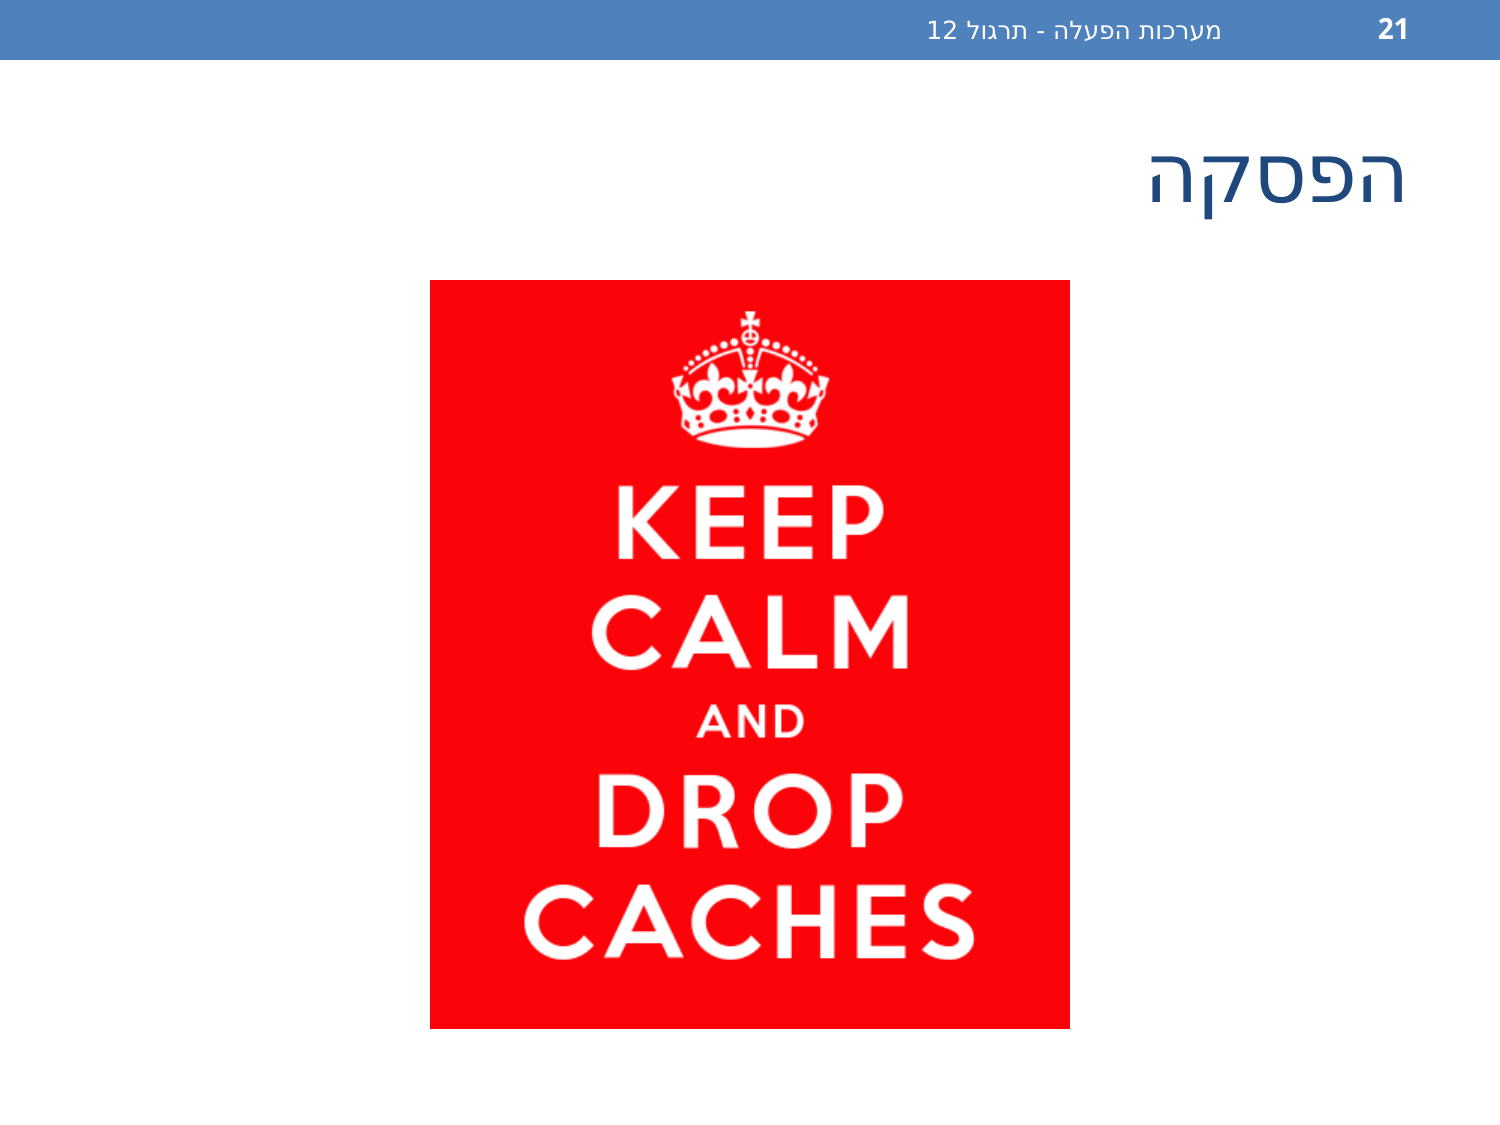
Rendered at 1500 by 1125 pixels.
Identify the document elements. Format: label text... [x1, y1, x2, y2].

title הפסקה [75, 87, 1425, 250]
footer מערכות הפעלה - תרגול 12 [562, 3, 1238, 57]
slide_number 21 [1250, 3, 1425, 57]
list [430, 280, 1070, 1030]
